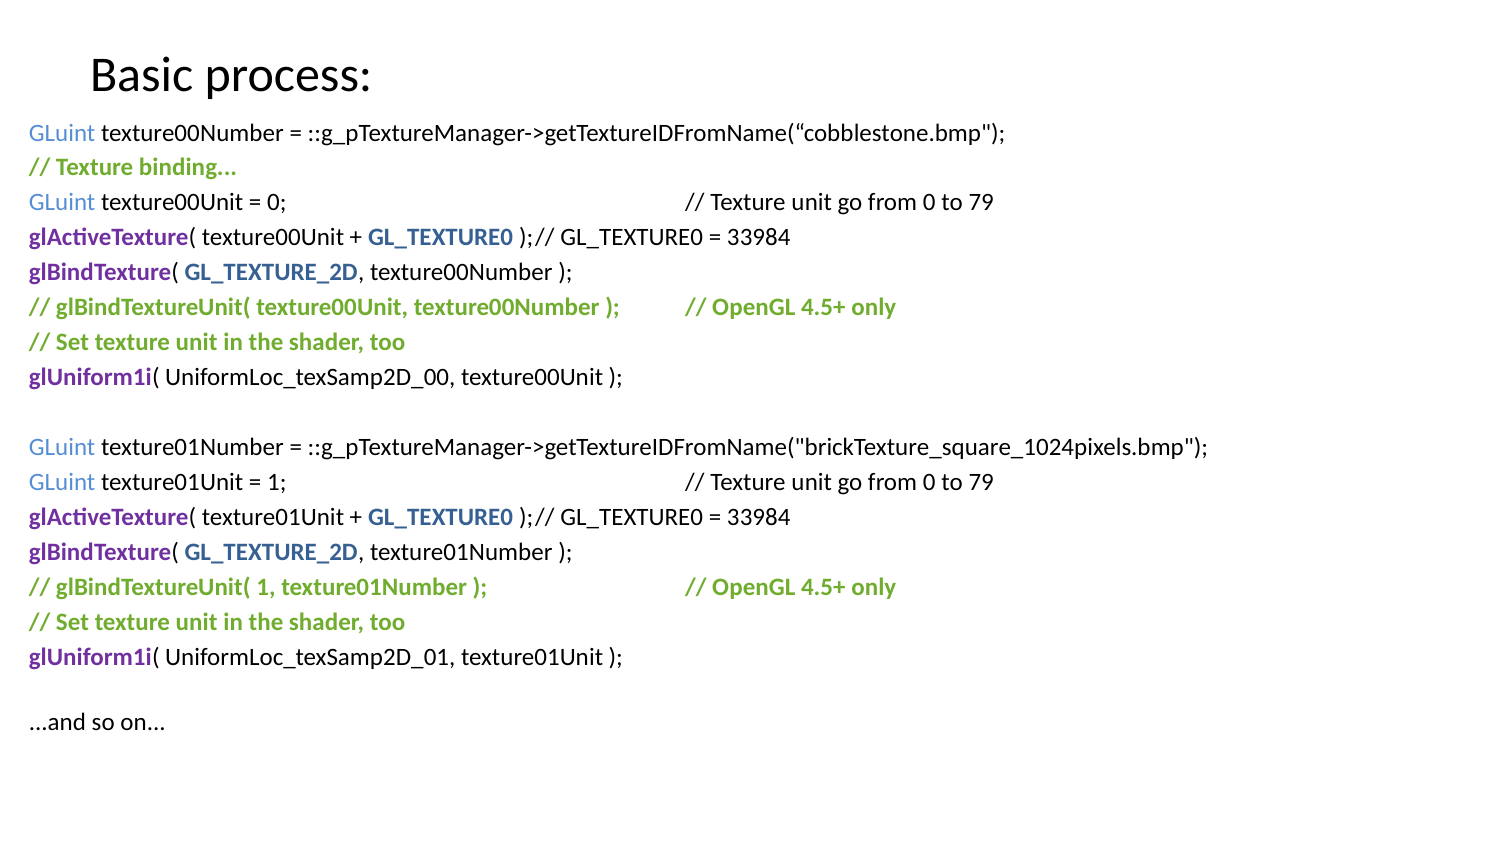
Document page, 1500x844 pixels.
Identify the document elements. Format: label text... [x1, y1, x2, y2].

title Basic process: [75, 33, 1425, 108]
list GLuint texture00Number = ::g_pTextureManager->getTextureIDFromName(“cobblestone.bmp"); // Texture binding... GLuint texture00Unit = 0; // Texture unit go from 0 to 79 glActiveTexture( texture00Unit + GL_TEXTURE0 ); // GL_TEXTURE0 = 33984 glBindTexture( GL_TEXTURE_2D, texture00Number ); // glBindTextureUnit( texture00Unit, texture00Number ); // OpenGL 4.5+ only // Set texture unit in the shader, too glUniform1i( UniformLoc_texSamp2D_00, texture00Unit ); GLuint texture01Number = ::g_pTextureManager->getTextureIDFromName("brickTexture_square_1024pixels.bmp"); GLuint texture01Unit = 1; // Texture unit go from 0 to 79 glActiveTexture( texture01Unit + GL_TEXTURE0 ); // GL_TEXTURE0 = 33984 glBindTexture( GL_TEXTURE_2D, texture01Number ); // glBindTextureUnit( 1, texture01Number ); // OpenGL 4.5+ only // Set texture unit in the shader, too glUniform1i( UniformLoc_texSamp2D_01, texture01Unit ); ...and so on... [13, 108, 1427, 771]
